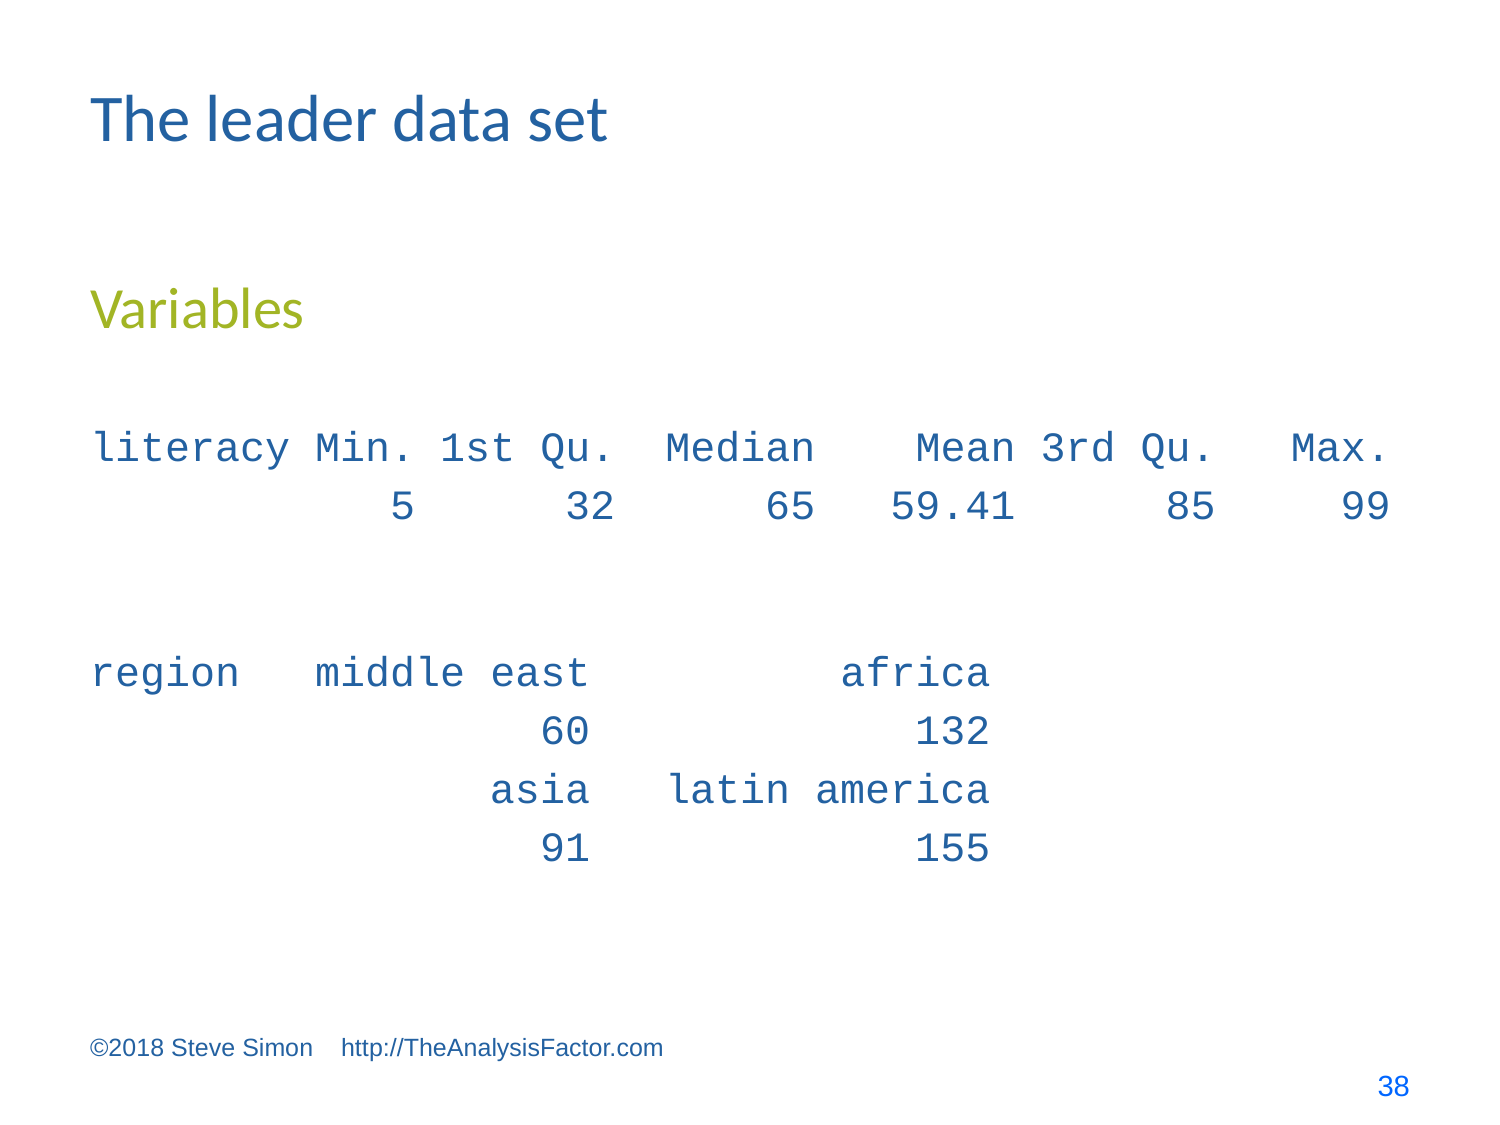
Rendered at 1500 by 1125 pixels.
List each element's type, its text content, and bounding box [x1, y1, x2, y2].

footer ©2018 Steve Simon http://TheAnalysisFactor.com [75, 1024, 1338, 1103]
title The leader data set [75, 62, 1425, 163]
list Variables [75, 262, 1425, 350]
list literacy Min. 1st Qu. Median Mean 3rd Qu. Max. 5 32 65 59.41 85 99 region middle east africa 60 132 asia latin america 91 155 [75, 412, 1425, 800]
slide_number 38 [1275, 1025, 1425, 1104]
